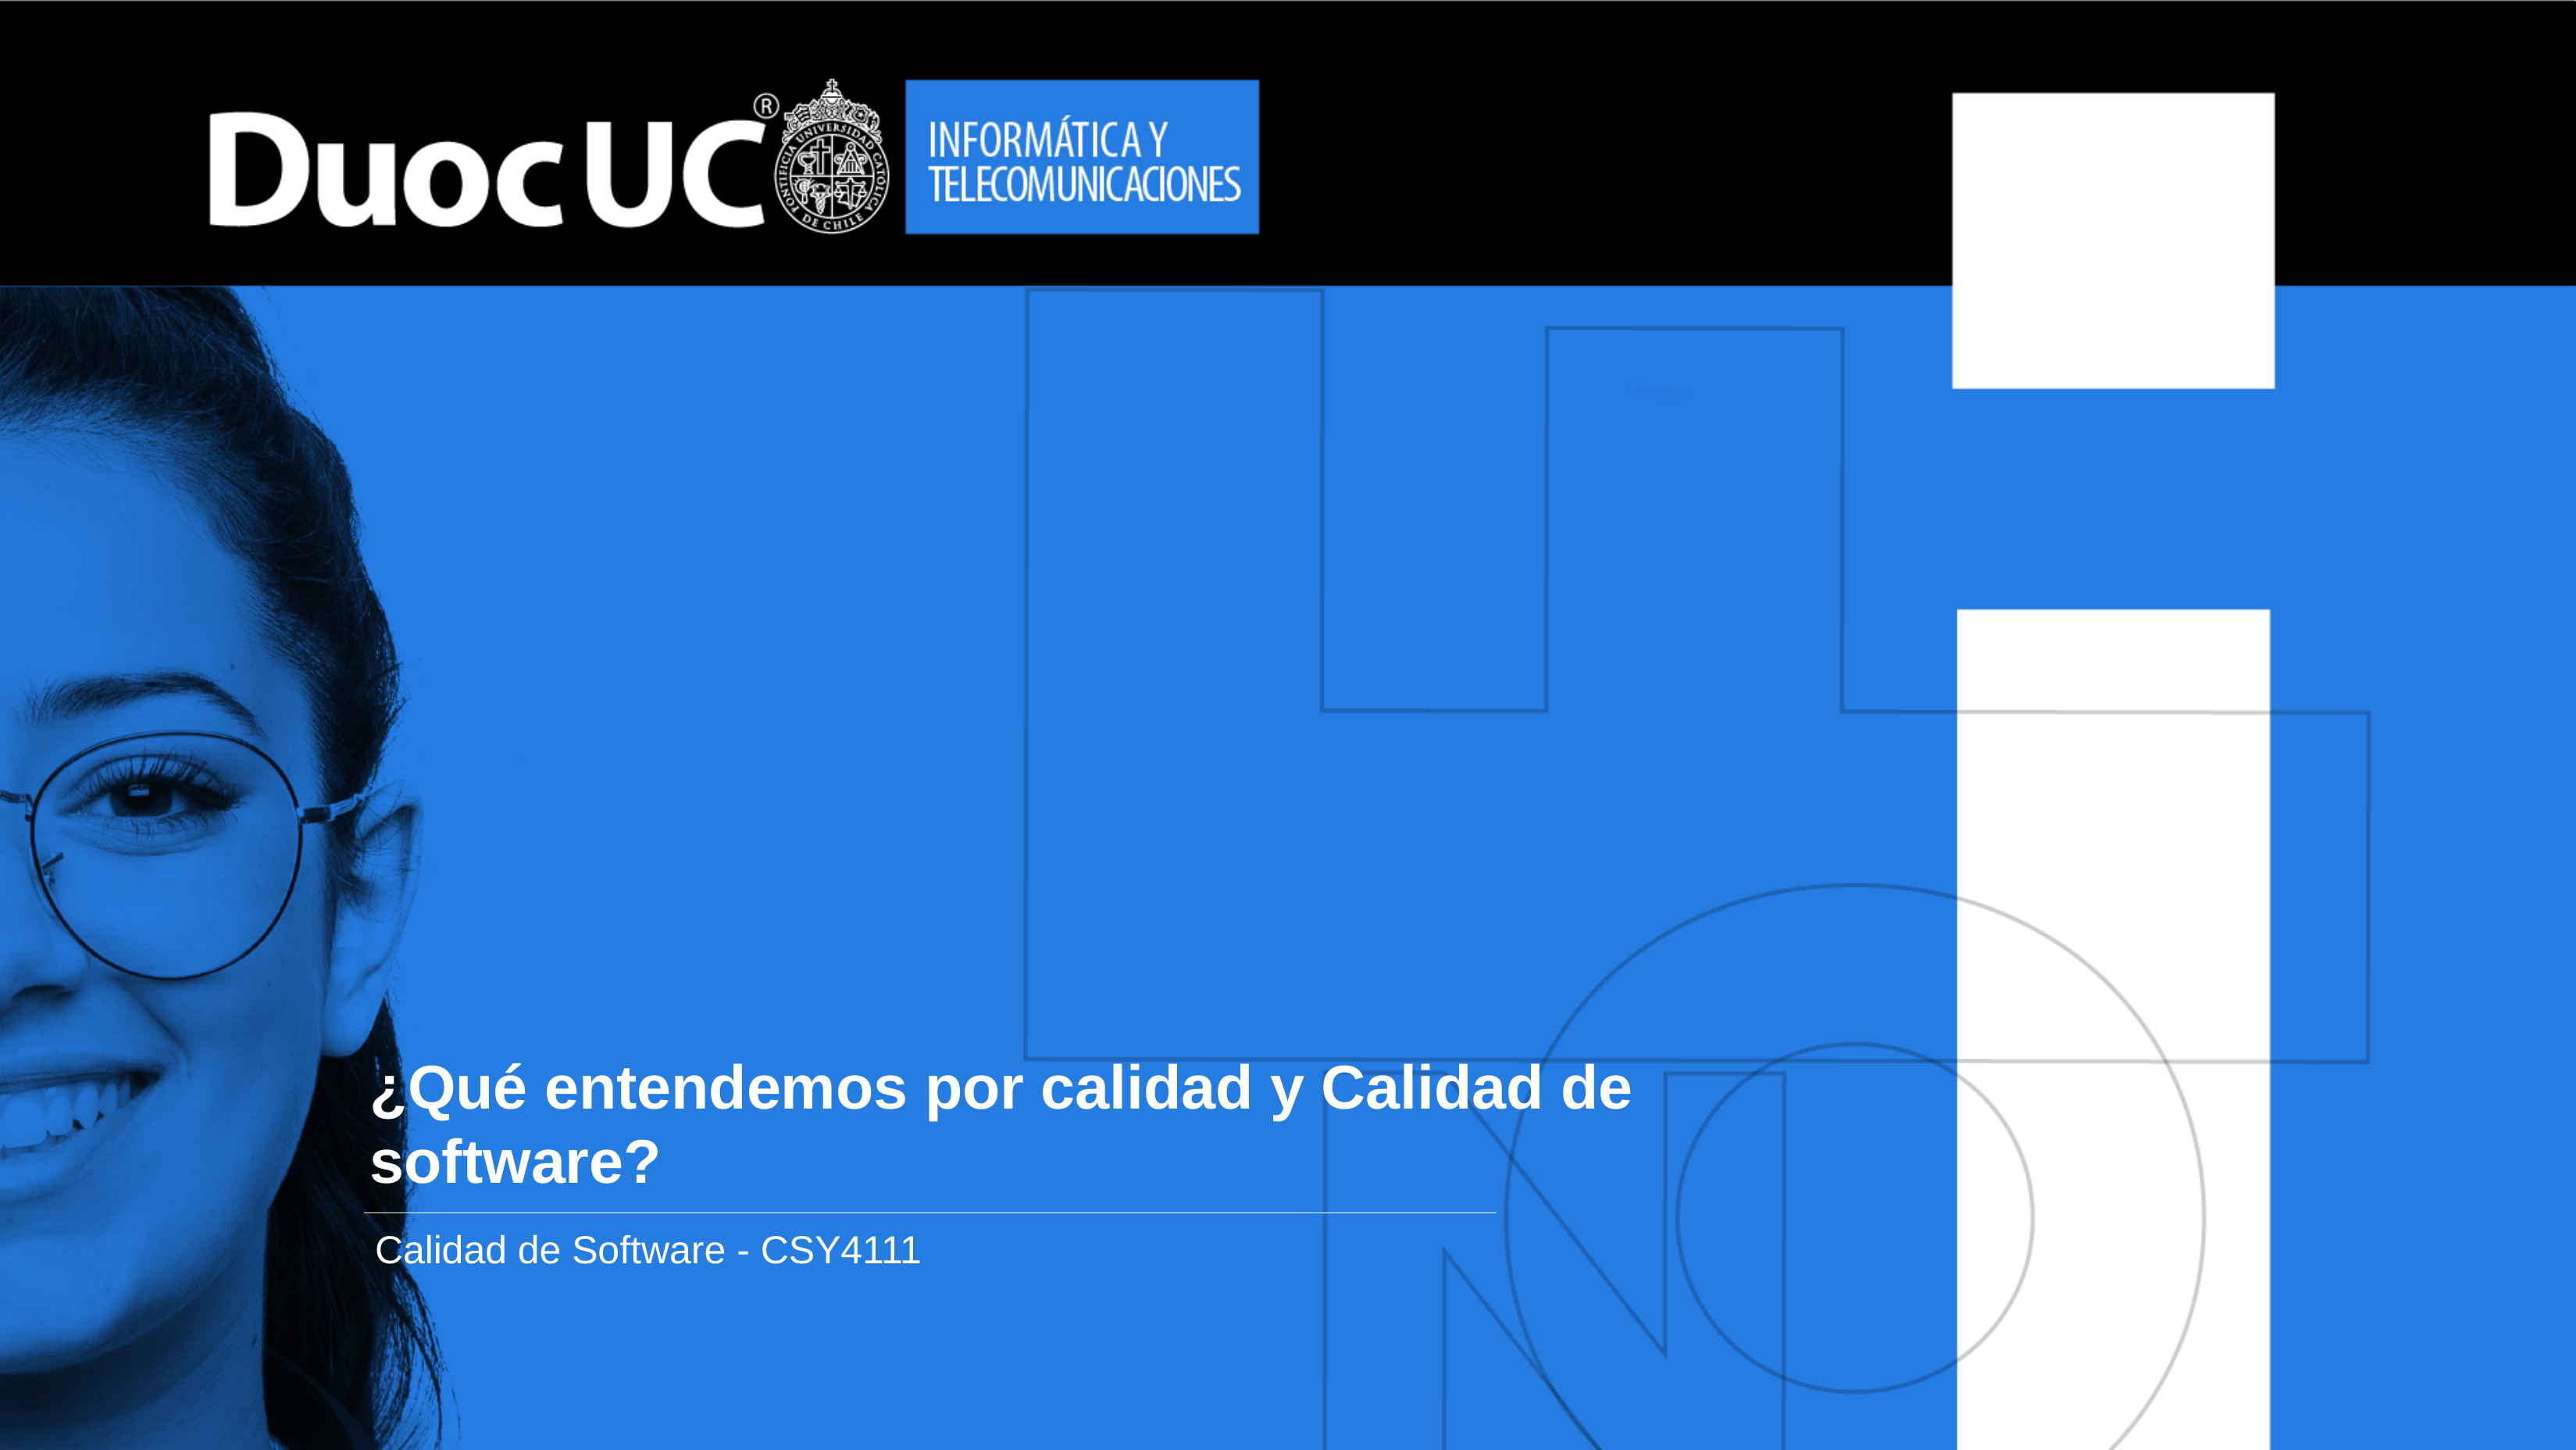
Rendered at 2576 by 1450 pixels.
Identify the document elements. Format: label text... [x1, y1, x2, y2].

subtitle Calidad de Software - CSY4111 [375, 1224, 1492, 1272]
picture [0, 0, 2576, 1450]
title ¿Qué entendemos por calidad y Calidad de software? [369, 1047, 1737, 1197]
